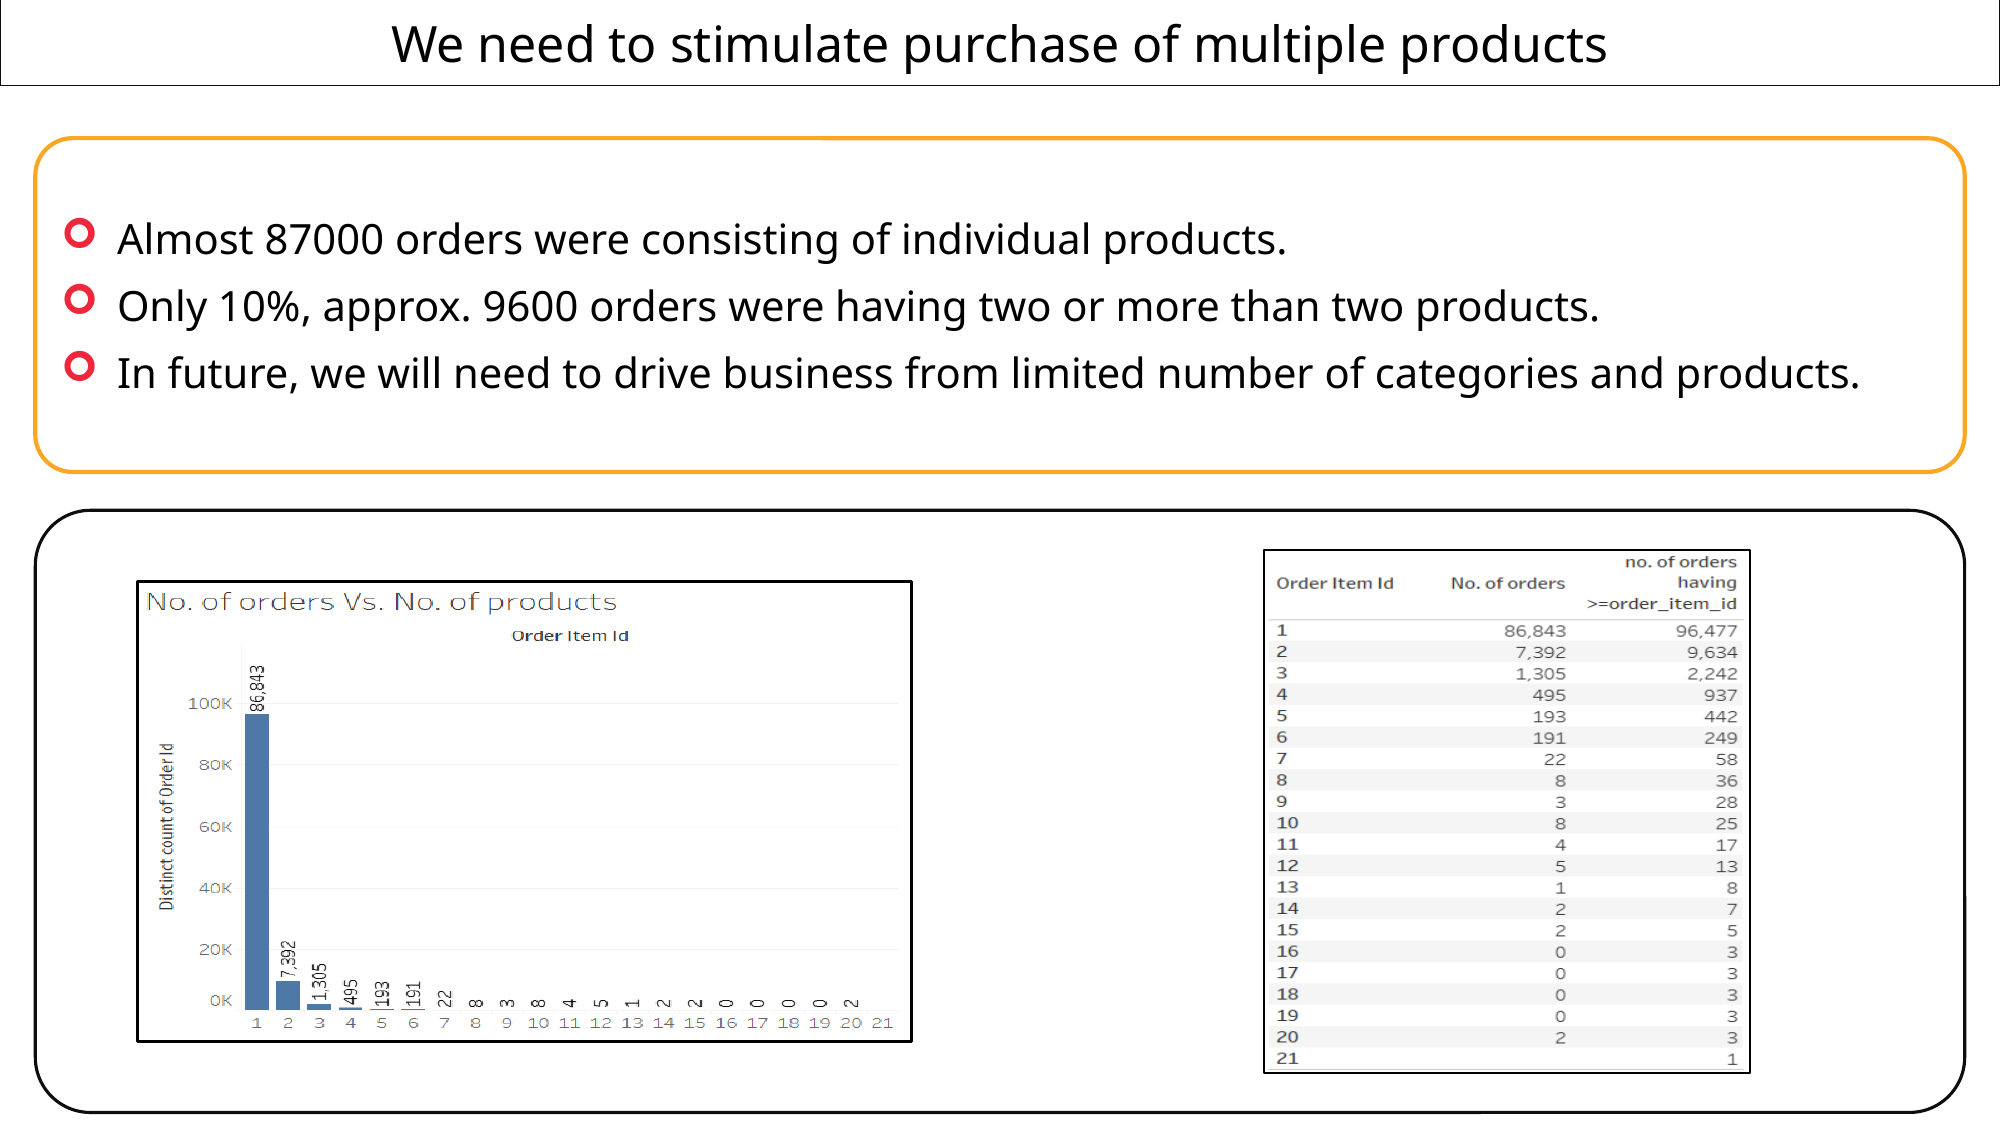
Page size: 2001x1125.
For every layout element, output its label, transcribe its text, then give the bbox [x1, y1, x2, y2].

text_box [33, 508, 1967, 1115]
picture [1264, 550, 1750, 1073]
text_box We need to stimulate purchase of multiple products [0, 0, 2000, 86]
text_box Almost 87000 orders were consisting of individual products. Only 10%, approx. 9600 orders were having two or more than two products. In future, we will need to drive business from limited number of categories and products. [33, 136, 1967, 475]
picture [138, 582, 911, 1041]
